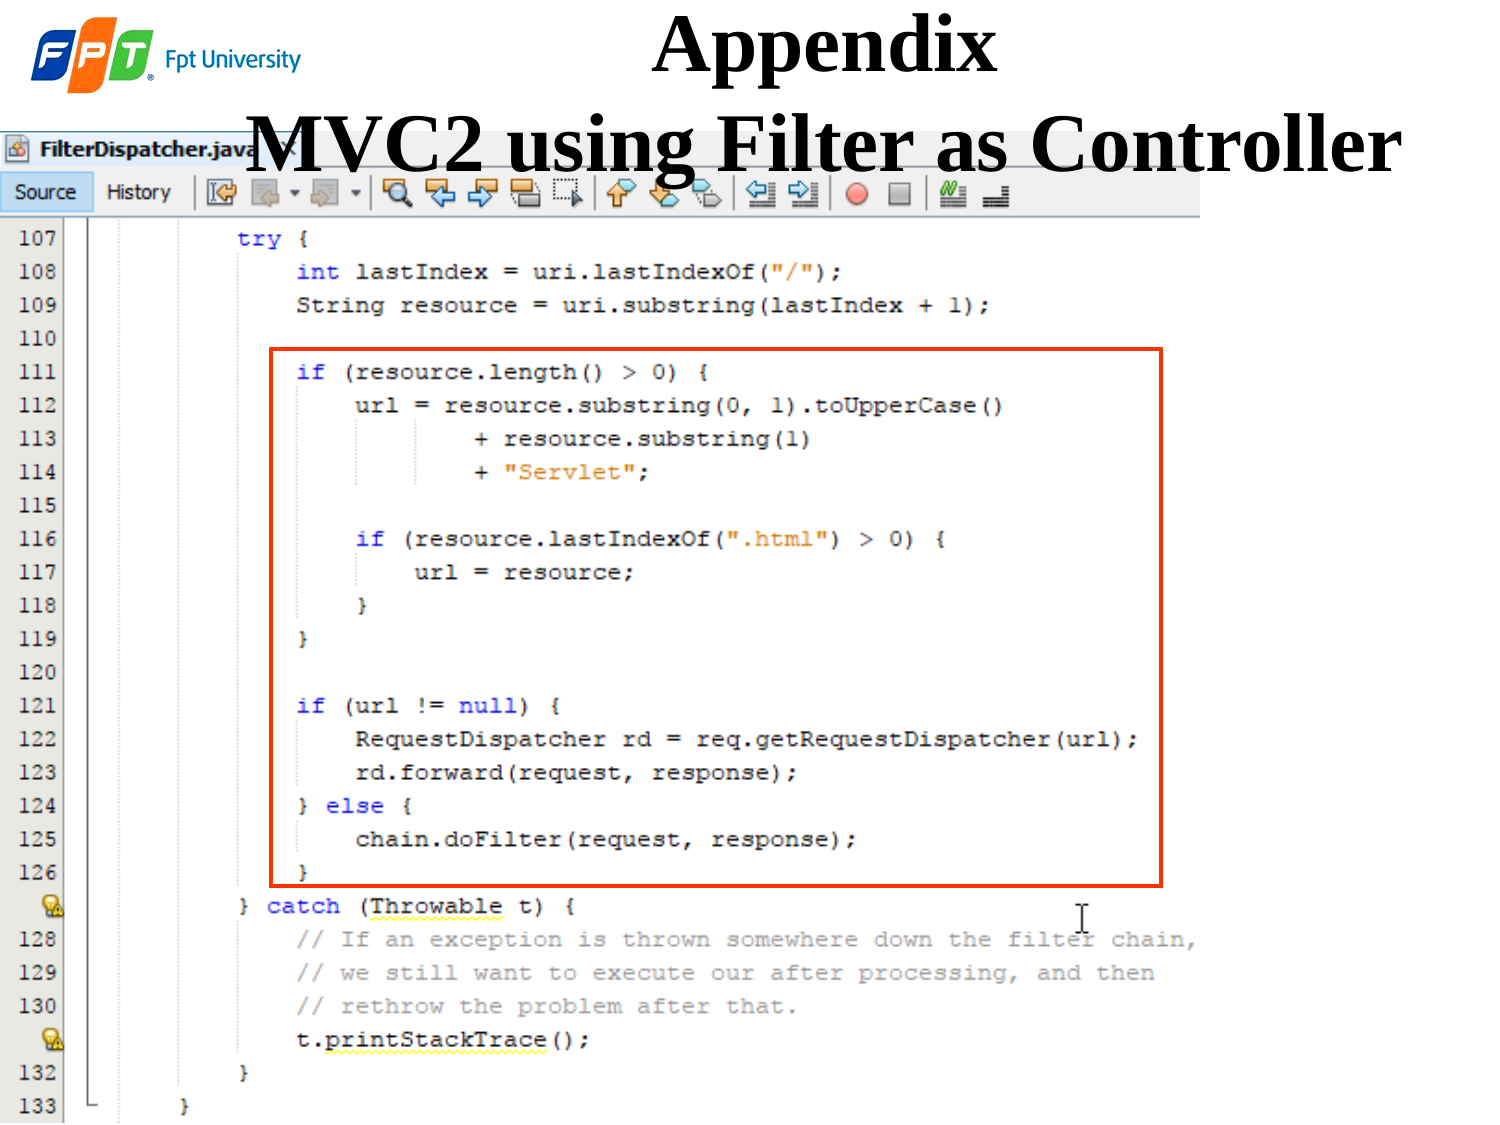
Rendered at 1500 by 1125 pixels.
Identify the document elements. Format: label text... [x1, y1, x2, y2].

picture [0, 131, 1201, 1123]
picture [0, 0, 150, 122]
title Appendix MVC2 using Filter as Controller [150, 0, 1500, 176]
